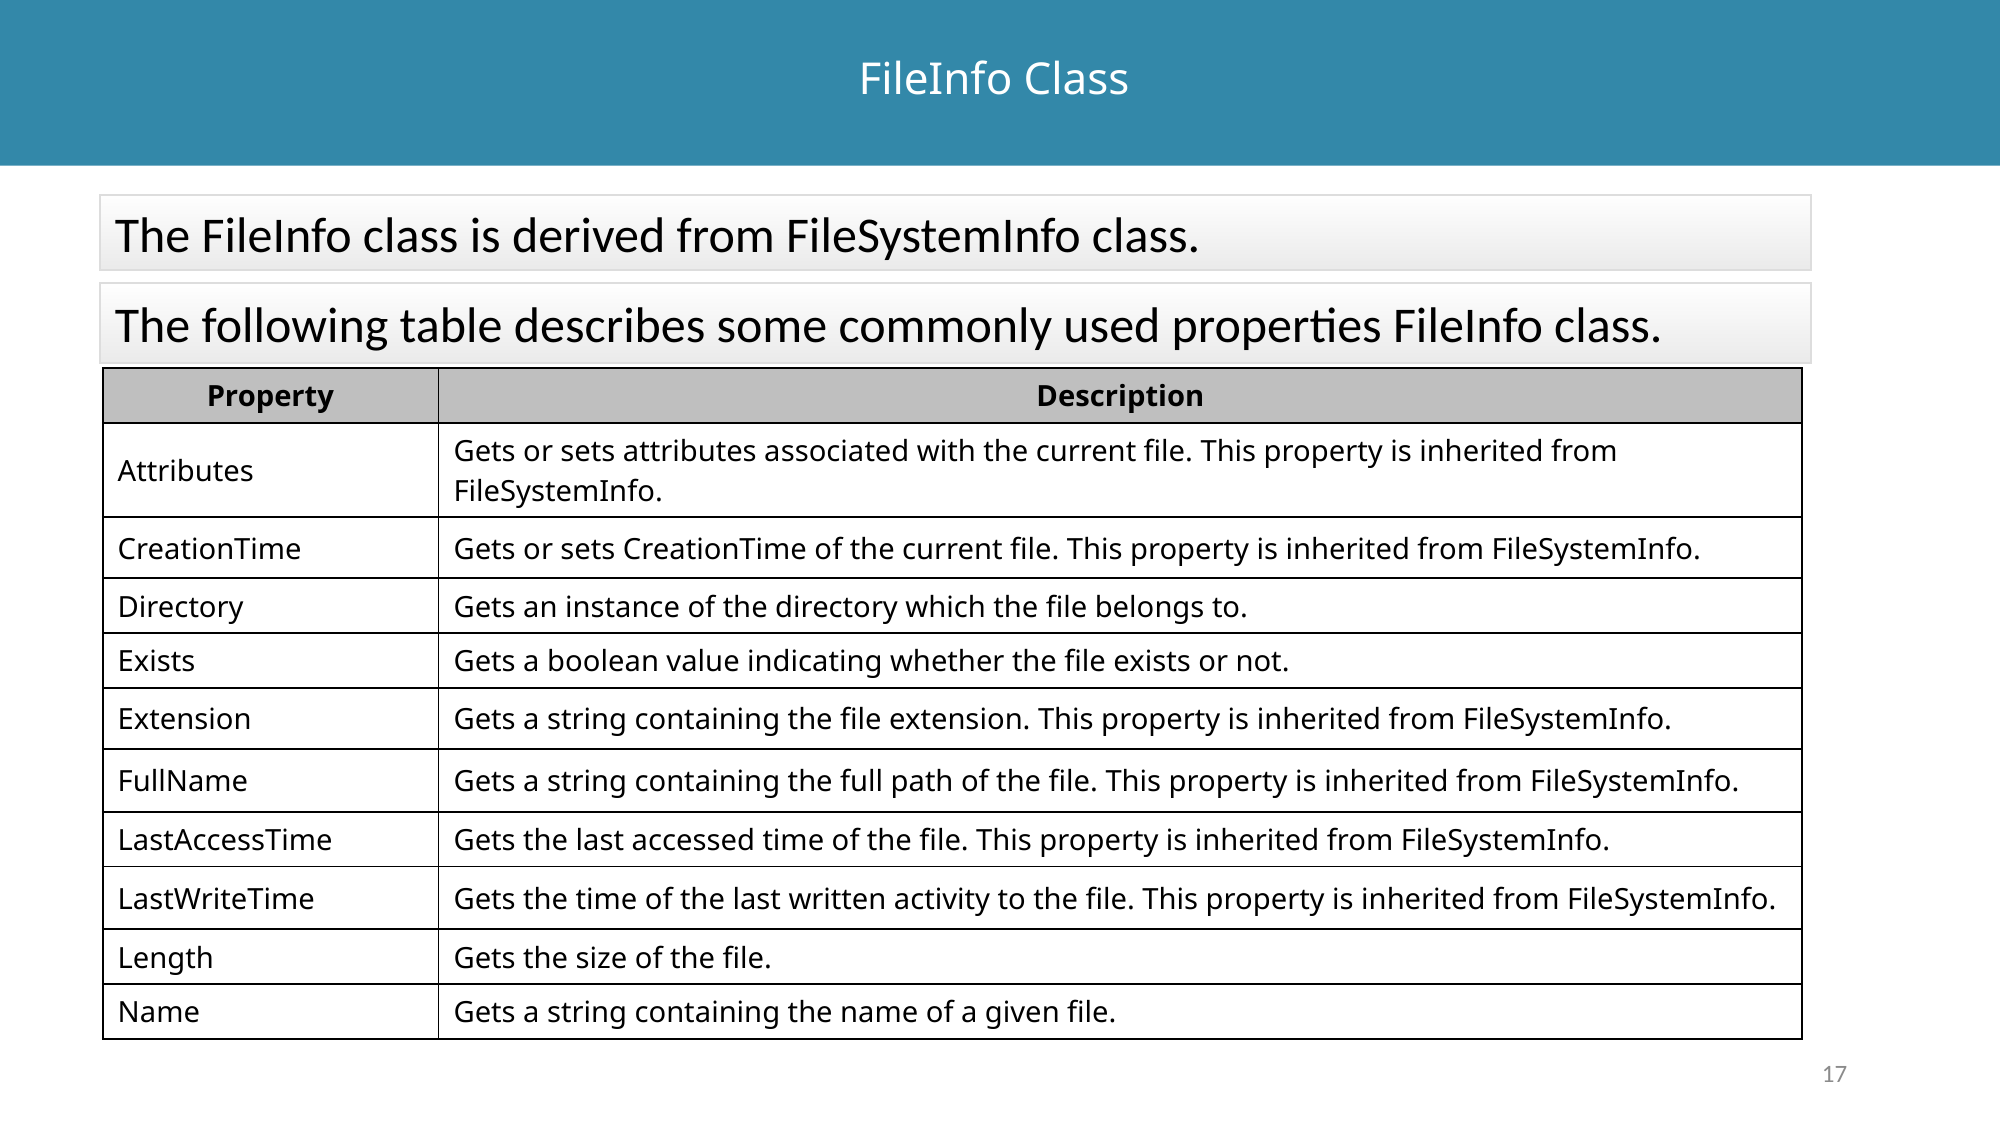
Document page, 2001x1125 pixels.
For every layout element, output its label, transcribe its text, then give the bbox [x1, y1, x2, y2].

table_cell Length [104, 930, 438, 983]
text_box The FileInfo class is derived from FileSystemInfo class. [100, 195, 1812, 271]
table_header Description [439, 369, 1801, 422]
table_cell LastAccessTime [104, 813, 438, 866]
table_cell Gets or sets CreationTime of the current file. This property is inherited from FileSystemInfo. [439, 518, 1801, 577]
table_cell LastWriteTime [104, 867, 438, 928]
table_cell Gets an instance of the directory which the file belongs to. [439, 579, 1801, 632]
table_cell CreationTime [104, 518, 438, 577]
table_cell Gets the size of the file. [439, 930, 1801, 983]
table_cell Gets a string containing the file extension. This property is inherited from FileSystemInfo. [439, 689, 1801, 748]
table_cell Gets a string containing the name of a given file. [439, 985, 1801, 1038]
table_header Property [104, 369, 438, 422]
table_cell Gets a string containing the full path of the file. This property is inherited from FileSystemInfo. [439, 750, 1801, 811]
table_cell Gets or sets attributes associated with the current file. This property is inherited from FileSystemInfo. [439, 424, 1801, 516]
table_cell Attributes [104, 424, 438, 516]
table_cell FullName [104, 750, 438, 811]
text_box The following table describes some commonly used properties FileInfo class. [100, 282, 1812, 363]
table_cell Extension [104, 689, 438, 748]
slide_number 17 [1412, 1042, 1863, 1103]
table_cell Gets a boolean value indicating whether the file exists or not. [439, 634, 1801, 687]
title FileInfo Class [0, 0, 2000, 166]
table_cell Directory [104, 579, 438, 632]
table_cell Name [104, 985, 438, 1038]
table_cell Gets the time of the last written activity to the file. This property is inherited from FileSystemInfo. [439, 867, 1801, 928]
table_cell Gets the last accessed time of the file. This property is inherited from FileSystemInfo. [439, 813, 1801, 866]
table_cell Exists [104, 634, 438, 687]
